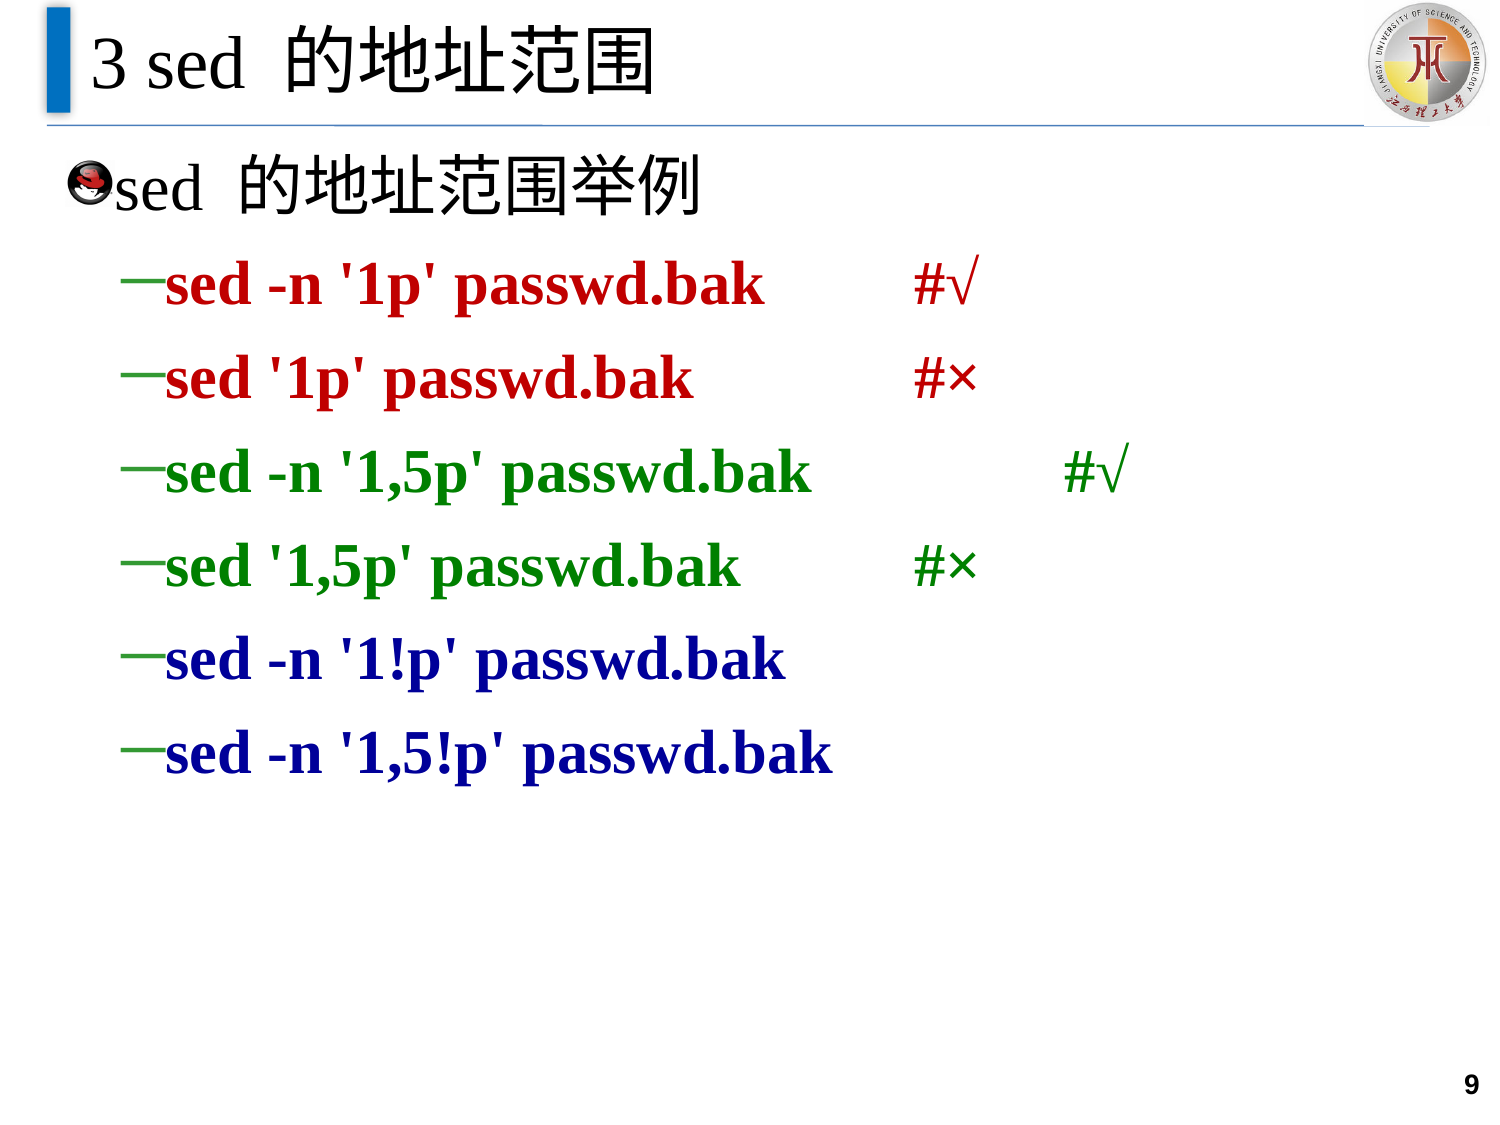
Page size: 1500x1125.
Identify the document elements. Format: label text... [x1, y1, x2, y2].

title 3 sed 的地址范围 [75, 0, 1425, 122]
picture [1364, 0, 1490, 126]
picture [65, 160, 115, 207]
slide_number 9 [1355, 1042, 1495, 1125]
list sed 的地址范围举例 sed -n '1p' passwd.bak #√ sed '1p' passwd.bak #× sed -n '1,5p' passwd.bak #√ sed '1,5p' passwd.bak #× sed -n '1!p' passwd.bak sed -n '1,5!p' passwd.bak [50, 135, 1427, 1043]
